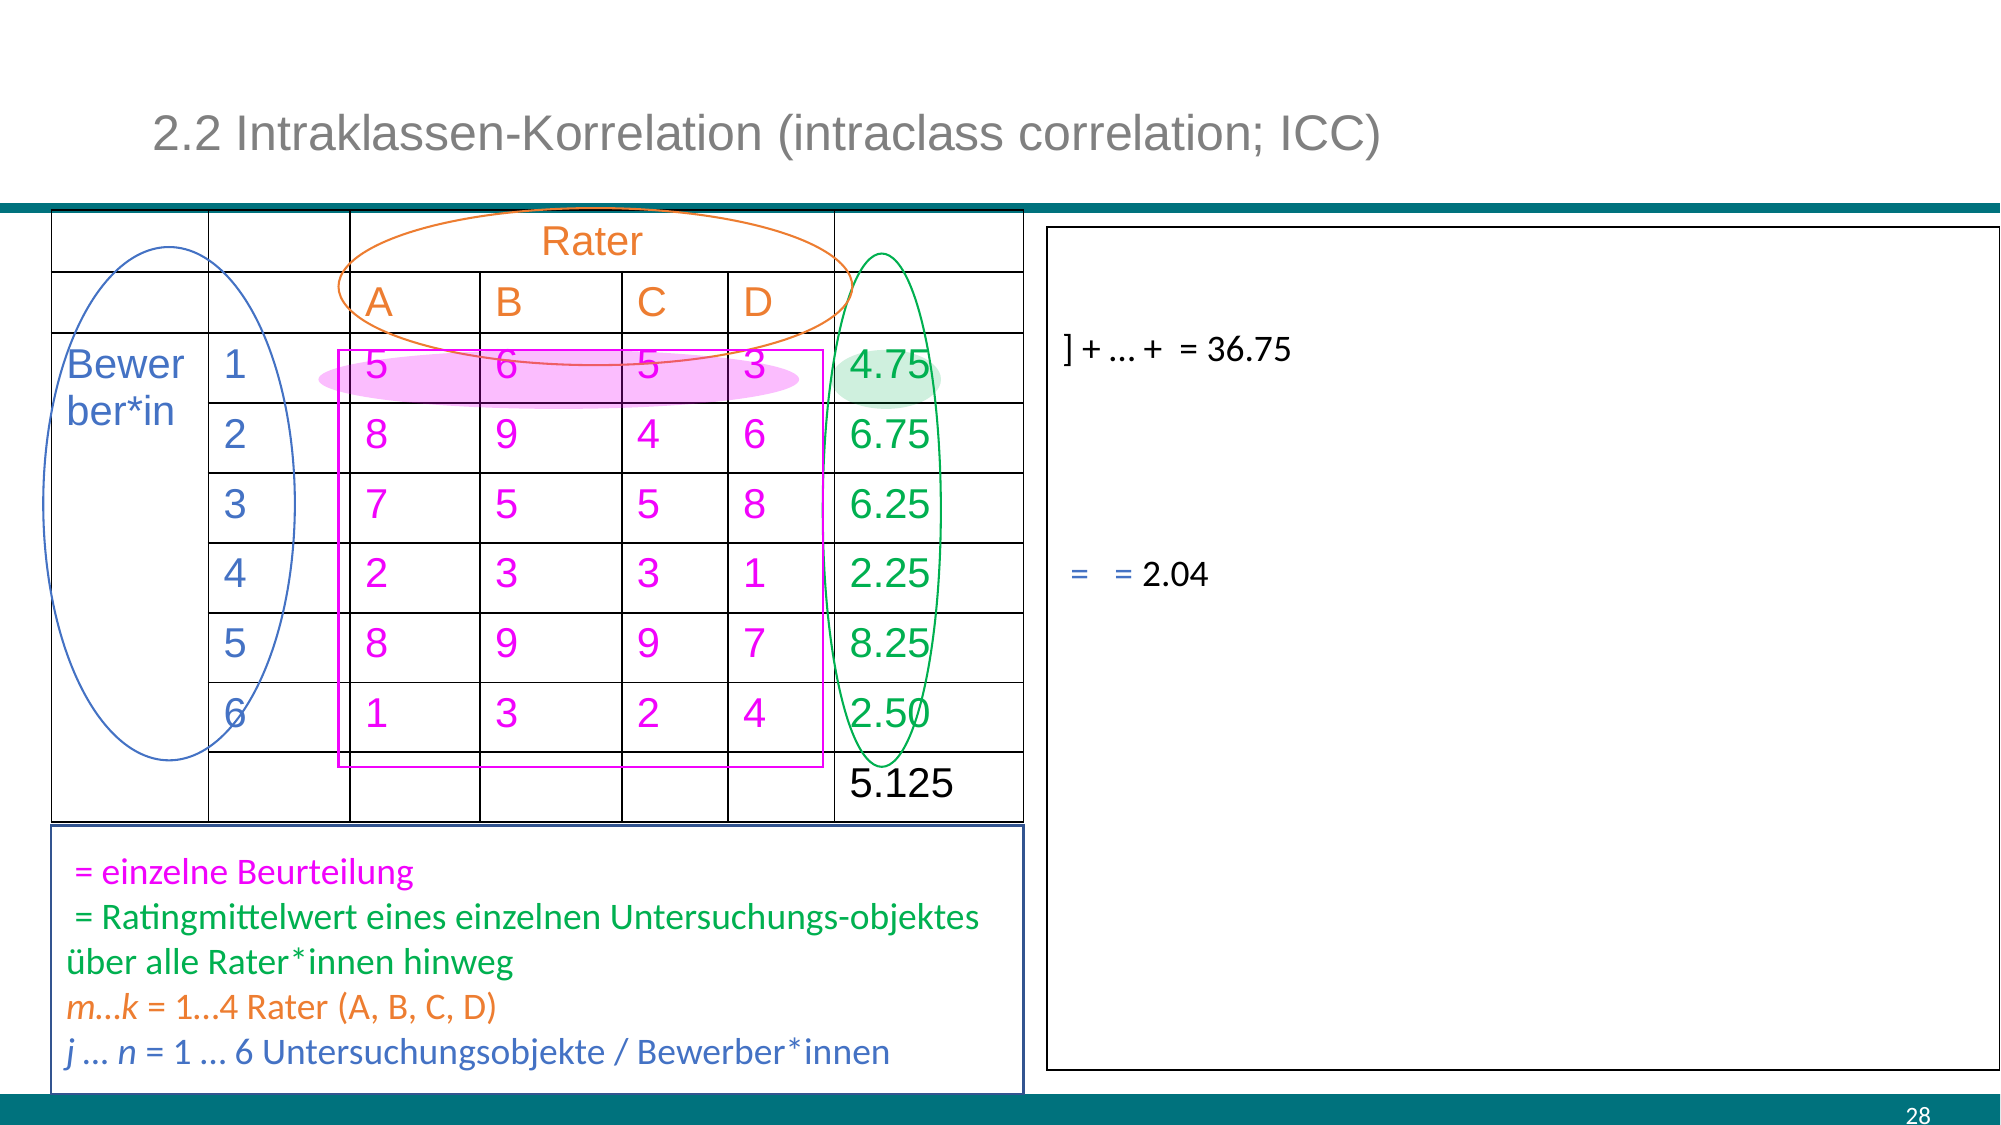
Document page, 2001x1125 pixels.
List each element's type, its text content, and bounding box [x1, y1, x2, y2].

slide_number 28 [1496, 1094, 1947, 1125]
text_box [317, 348, 801, 410]
text_box [824, 379, 942, 768]
text_box [831, 252, 931, 371]
text_box [42, 245, 296, 762]
list [137, 209, 1863, 1071]
text_box [337, 349, 824, 768]
text_box [830, 348, 943, 410]
text_box [337, 207, 854, 349]
title 2.2 Intraklassen-Korrelation (intraclass correlation; ICC) [137, 59, 1863, 209]
